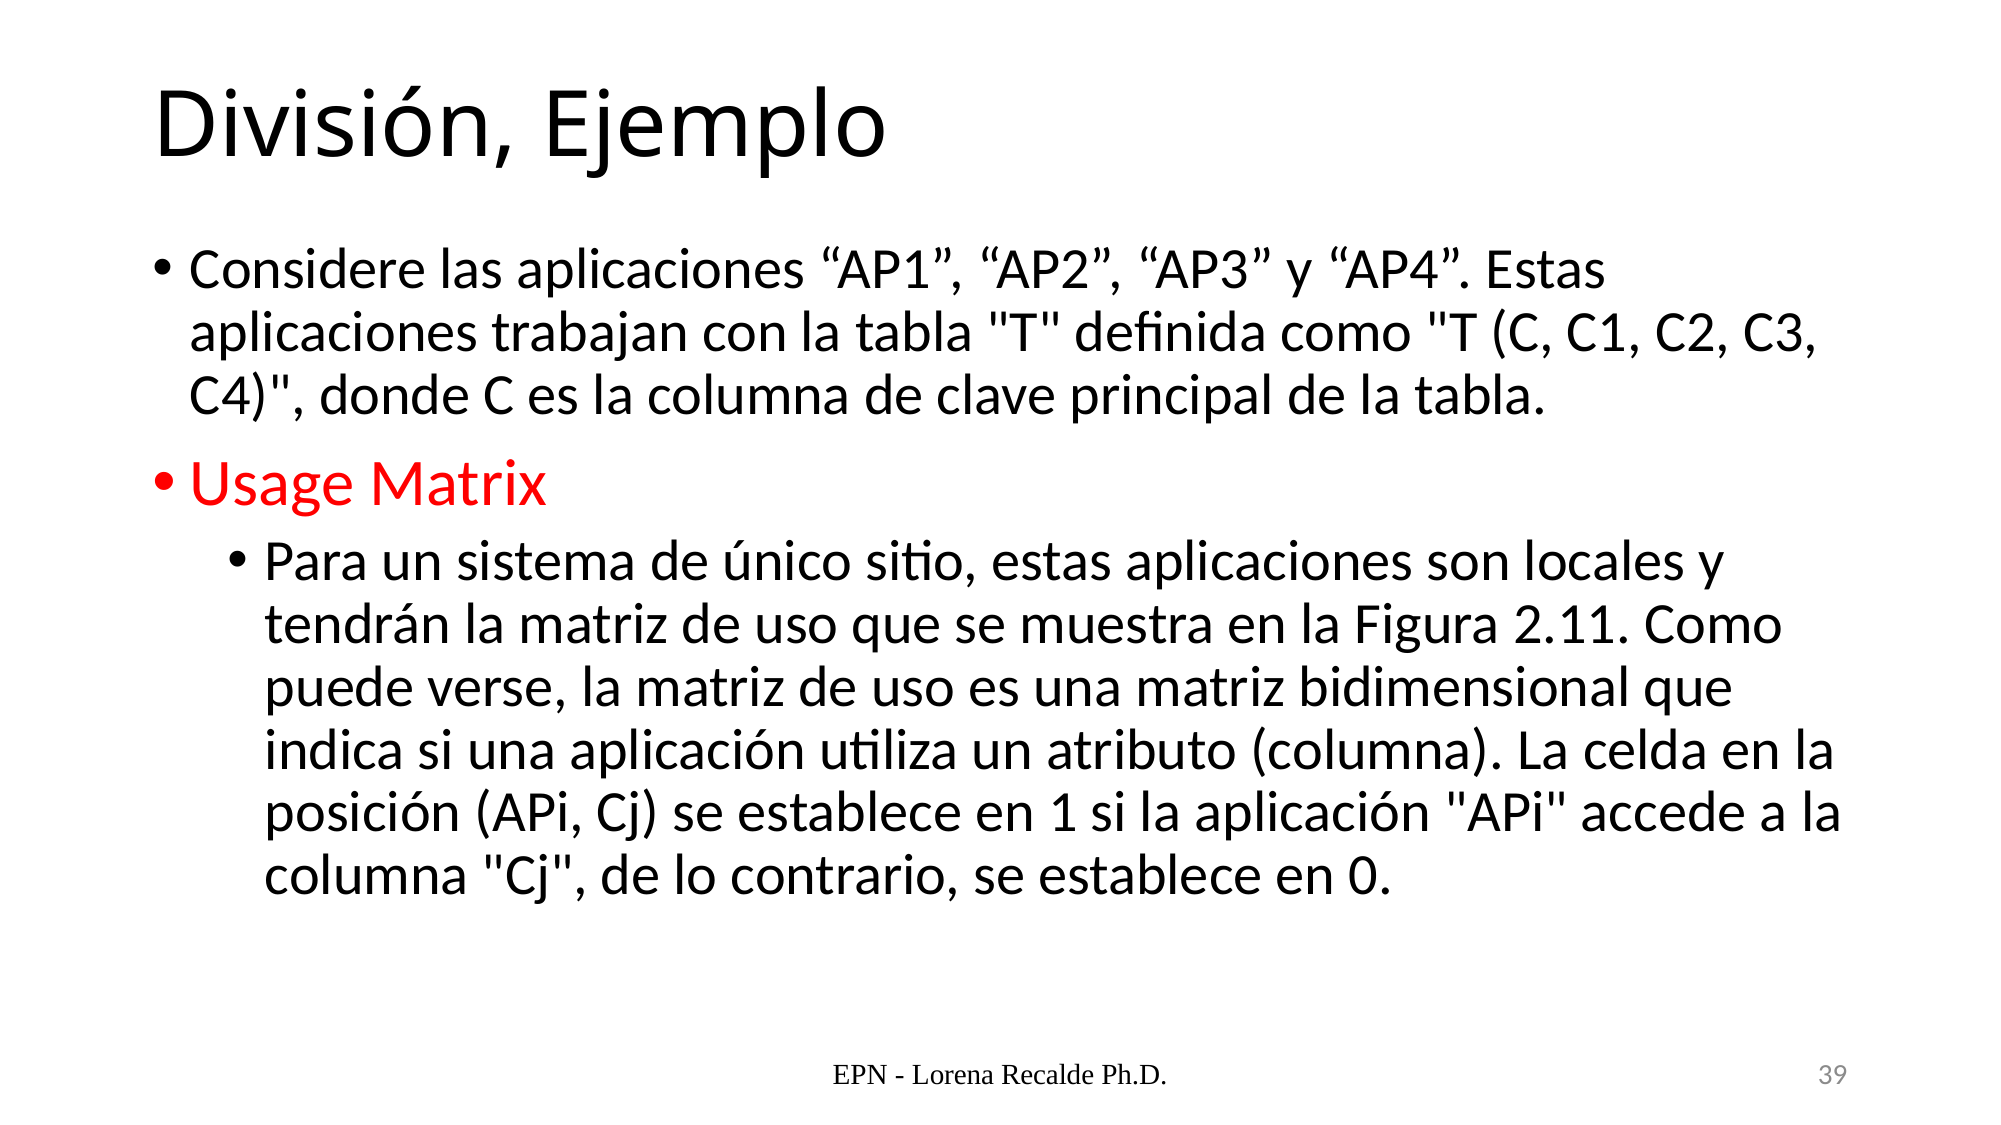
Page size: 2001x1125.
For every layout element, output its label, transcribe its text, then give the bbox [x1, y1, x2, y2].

slide_number 39 [1412, 1043, 1863, 1103]
footer EPN - Lorena Recalde Ph.D. [662, 1043, 1338, 1103]
text_box Considere las aplicaciones “AP1”, “AP2”, “AP3” y “AP4”. Estas aplicaciones trabajan con la tabla "T" definida como "T (C, C1, C2, C3, C4)", donde C es la columna de clave principal de la tabla. Usage Matrix Para un sistema de único sitio, estas aplicaciones son locales y tendrán la matriz de uso que se muestra en la Figura 2.11. Como puede verse, la matriz de uso es una matriz bidimensional que indica si una aplicación utiliza un atributo (columna). La celda en la posición (APi, Cj) se establece en 1 si la aplicación "APi" accede a la columna "Cj", de lo contrario, se establece en 0. [137, 231, 1890, 1043]
title División, Ejemplo [137, 59, 1908, 195]
